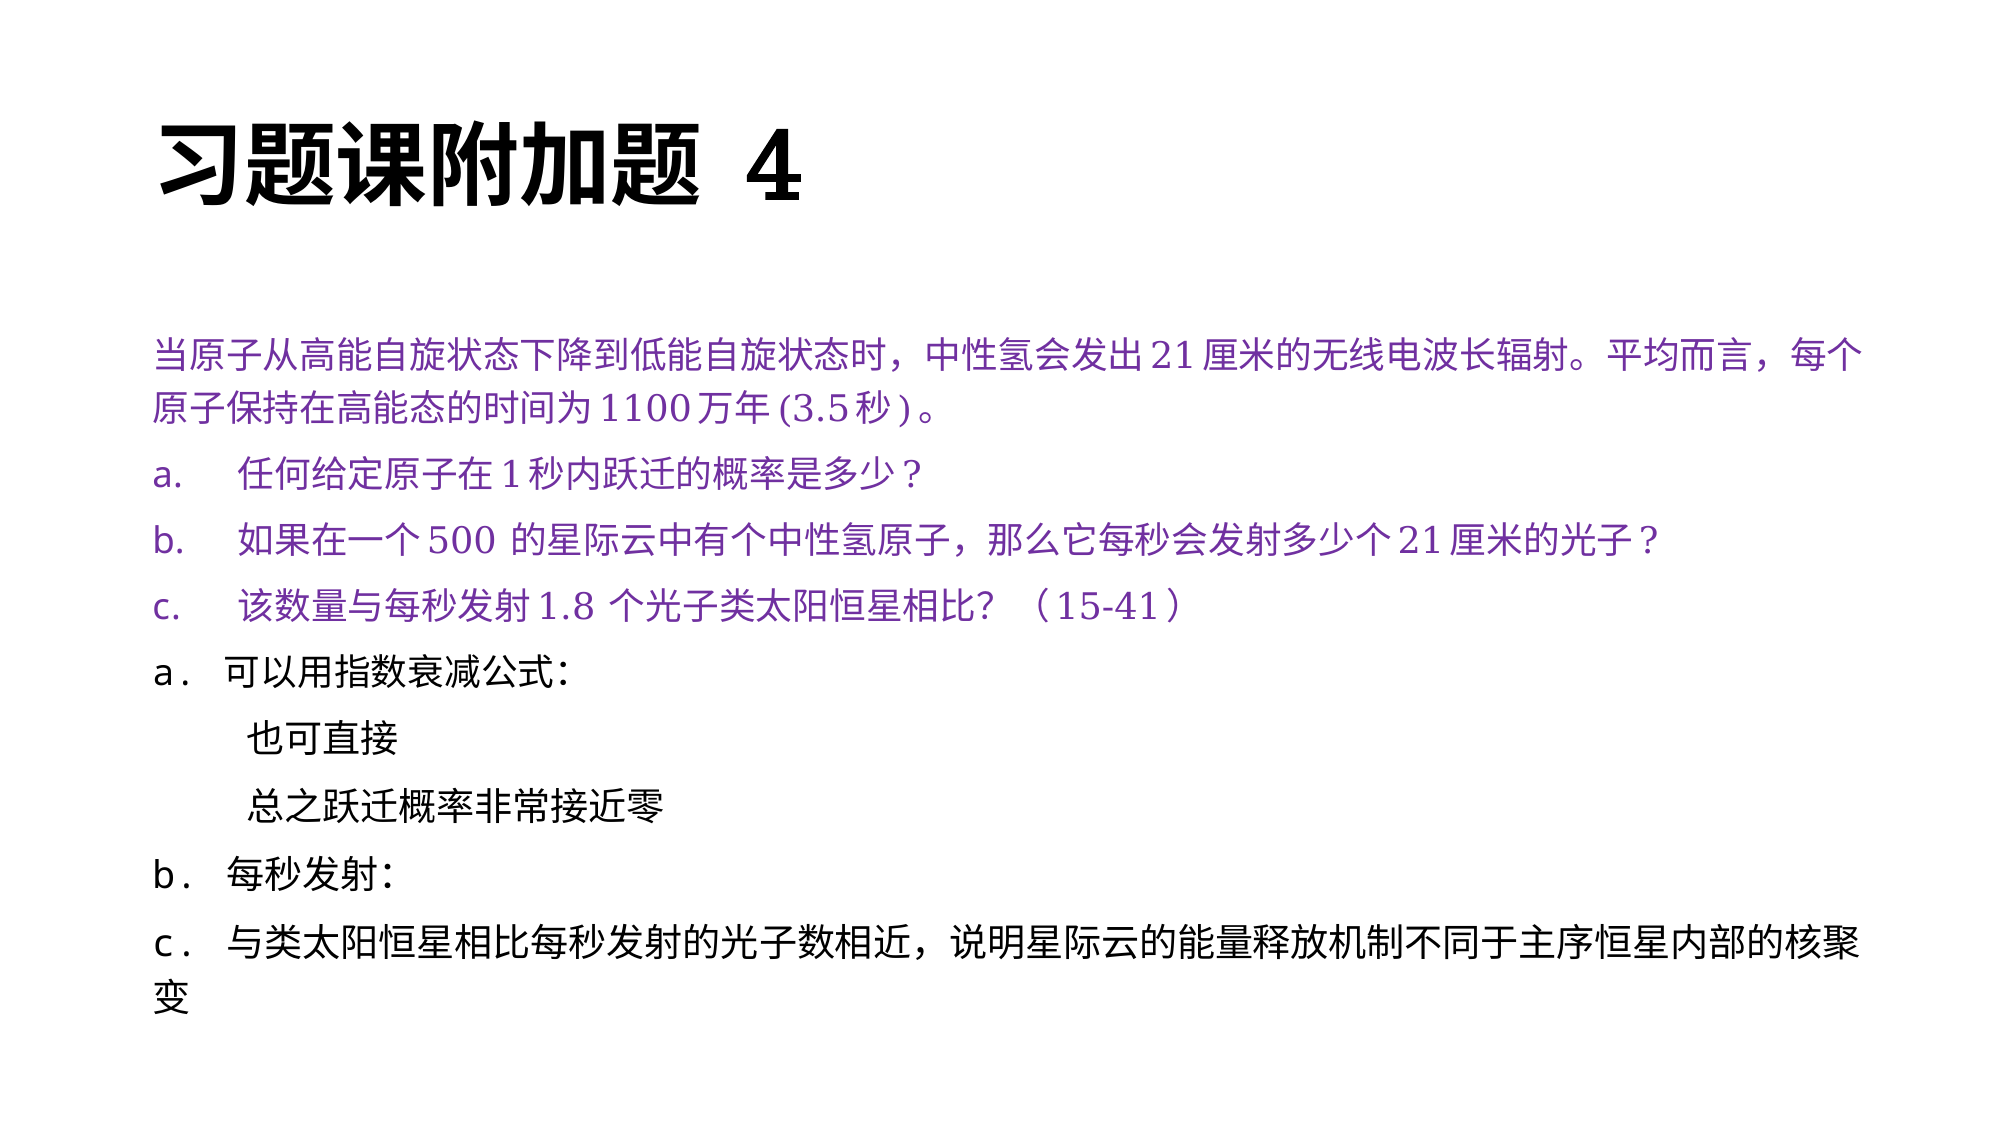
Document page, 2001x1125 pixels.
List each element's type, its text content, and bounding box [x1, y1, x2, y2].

title 习题课附加题 4 [137, 59, 1863, 278]
